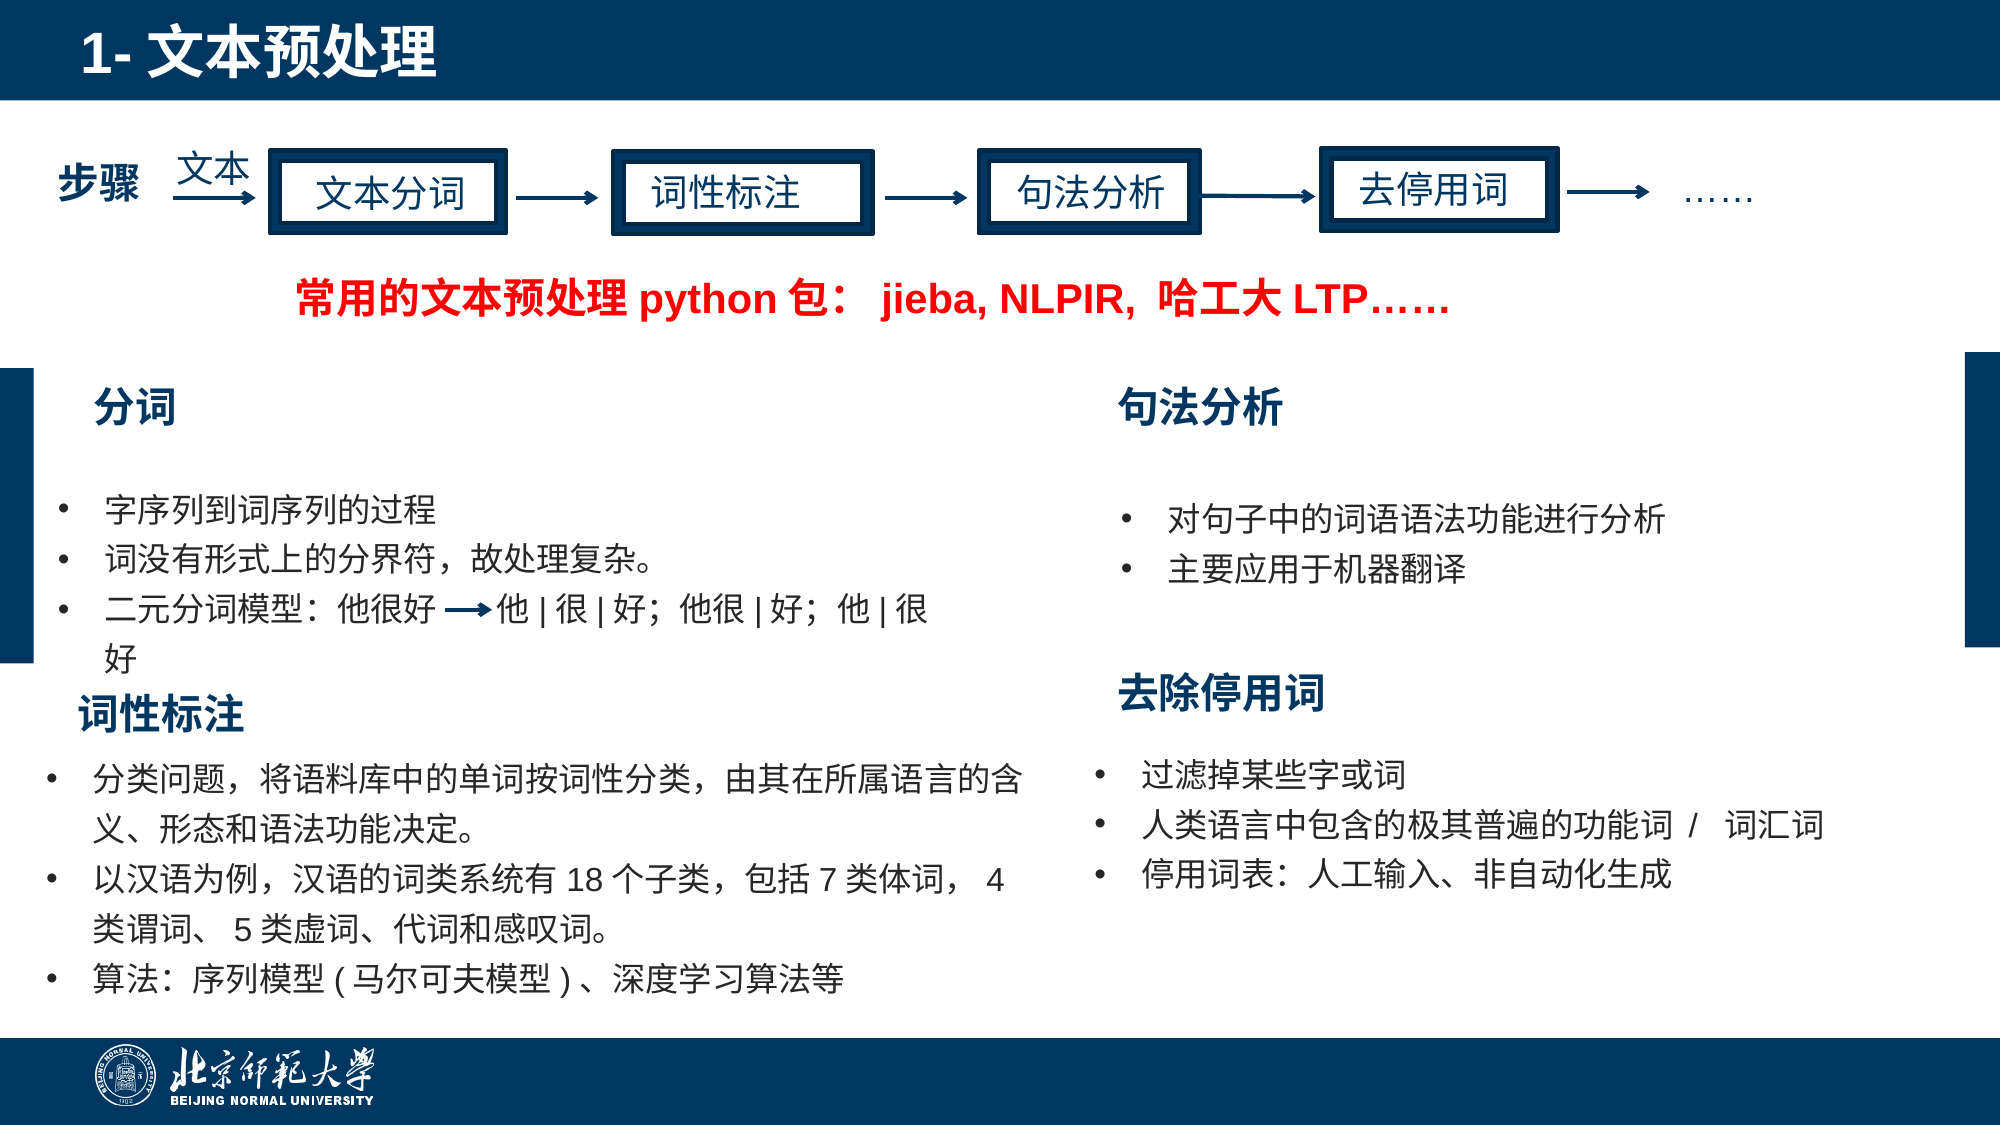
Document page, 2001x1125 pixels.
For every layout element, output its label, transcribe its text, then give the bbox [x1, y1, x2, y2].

text_box [0, 366, 36, 665]
text_box [1963, 596, 2000, 650]
text_box [1963, 350, 2000, 481]
text_box 过滤掉某些字或词 人类语言中包含的极其普遍的功能词 / 词汇词 停用词表：人工输入、非自动化生成 [1079, 736, 1959, 901]
text_box 1-文本预处理 [3, 7, 516, 93]
text_box 字序列到词序列的过程 词没有形式上的分界符，故处理复杂。 二元分词模型：他很好 他|很|好；他很|好；他|很好 [43, 471, 977, 686]
text_box [0, 1036, 2000, 1125]
text_box 句法分析 [1102, 373, 1319, 439]
text_box 文本 [161, 137, 292, 197]
text_box 步骤 [43, 149, 174, 214]
text_box 去停用词 [1343, 158, 1535, 219]
text_box [0, 0, 2000, 102]
text_box 去除停用词 [1102, 659, 2000, 725]
picture [95, 1043, 375, 1107]
text_box 分词 [78, 373, 1082, 439]
text_box [611, 149, 875, 236]
text_box [1319, 146, 1560, 233]
text_box 分类问题，将语料库中的单词按词性分类，由其在所属语言的含义、形态和语法功能决定。 以汉语为例，汉语的词类系统有18个子类，包括7类体词，4类谓词、5类虚词、代词和感叹词。 算法：序列模型(马尔可夫模型)、深度学习算法等 [31, 741, 1059, 1006]
text_box 词性标注 [63, 680, 280, 741]
text_box 文本分词 [300, 162, 492, 223]
text_box …… [1666, 157, 1797, 218]
text_box 句法分析 [1001, 161, 1195, 221]
text_box 常用的文本预处理python包：jieba, NLPIR, 哈工大LTP…… [279, 264, 1567, 330]
text_box [977, 148, 1202, 235]
text_box [268, 148, 508, 235]
text_box 词性标注 [635, 161, 873, 222]
text_box 对句子中的词语语法功能进行分析 主要应用于机器翻译 [1105, 481, 2000, 596]
